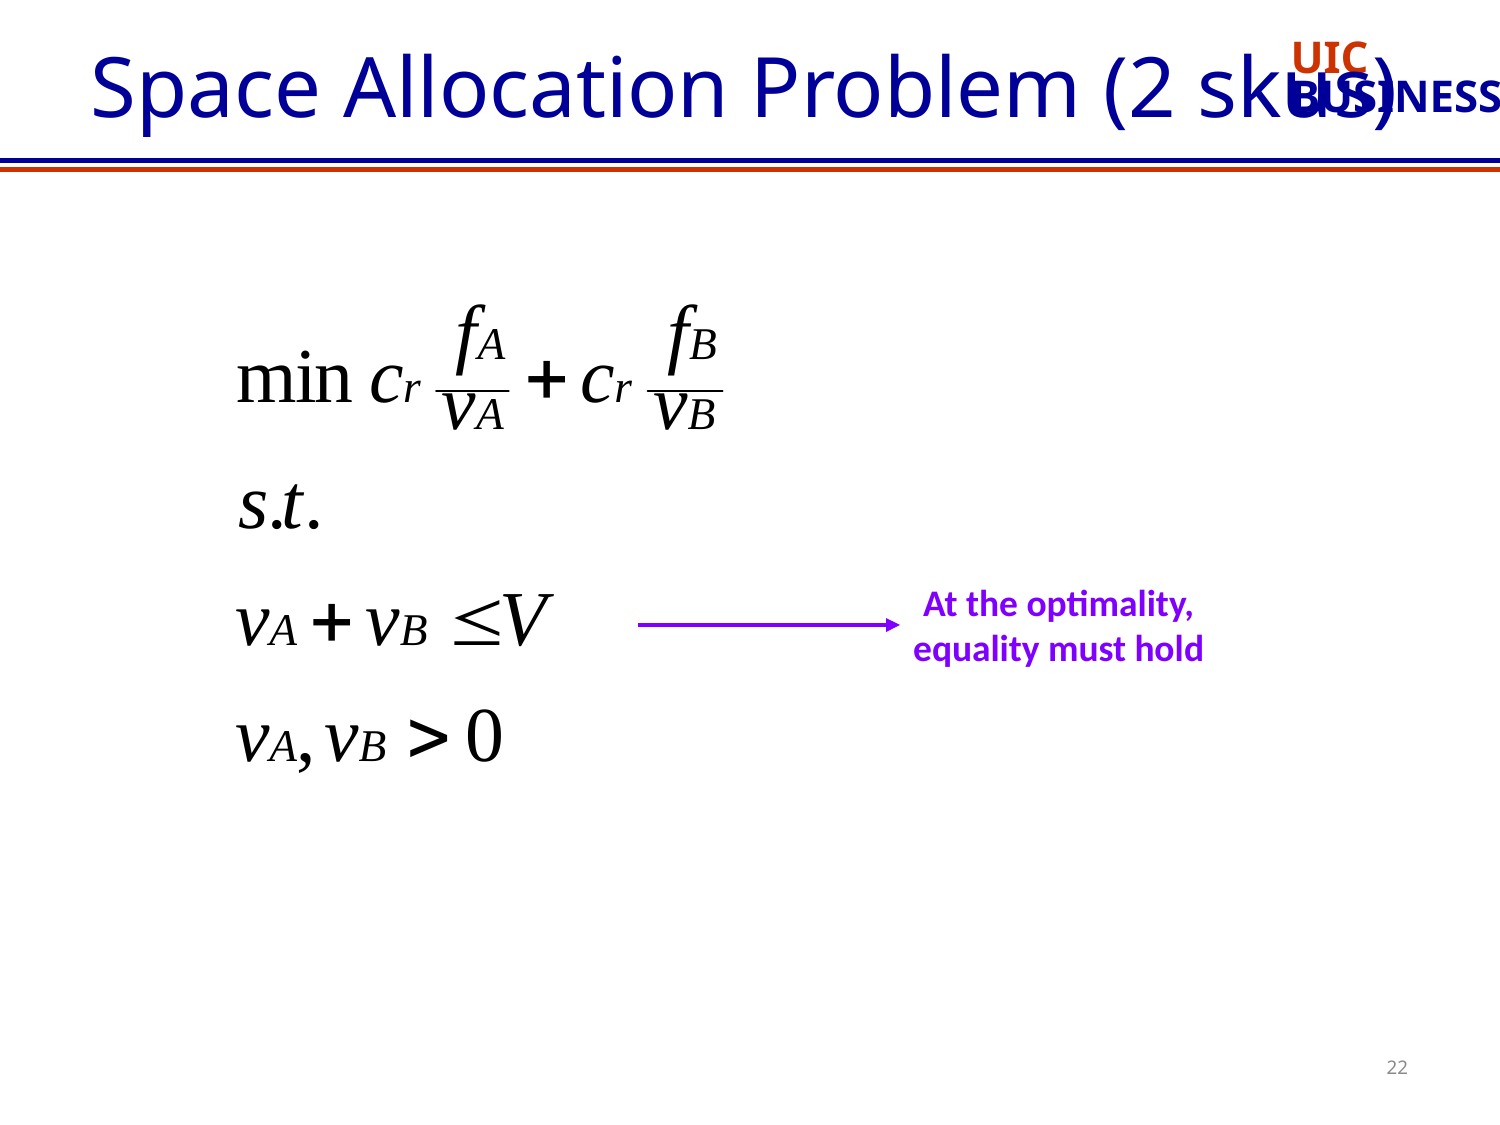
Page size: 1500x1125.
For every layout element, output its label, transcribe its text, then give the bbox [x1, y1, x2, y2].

text_box At the optimality, equality must hold [898, 571, 1220, 677]
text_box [224, 287, 737, 793]
title Space Allocation Problem (2 skus) [75, 19, 1424, 161]
slide_number 22 [1085, 1038, 1424, 1099]
